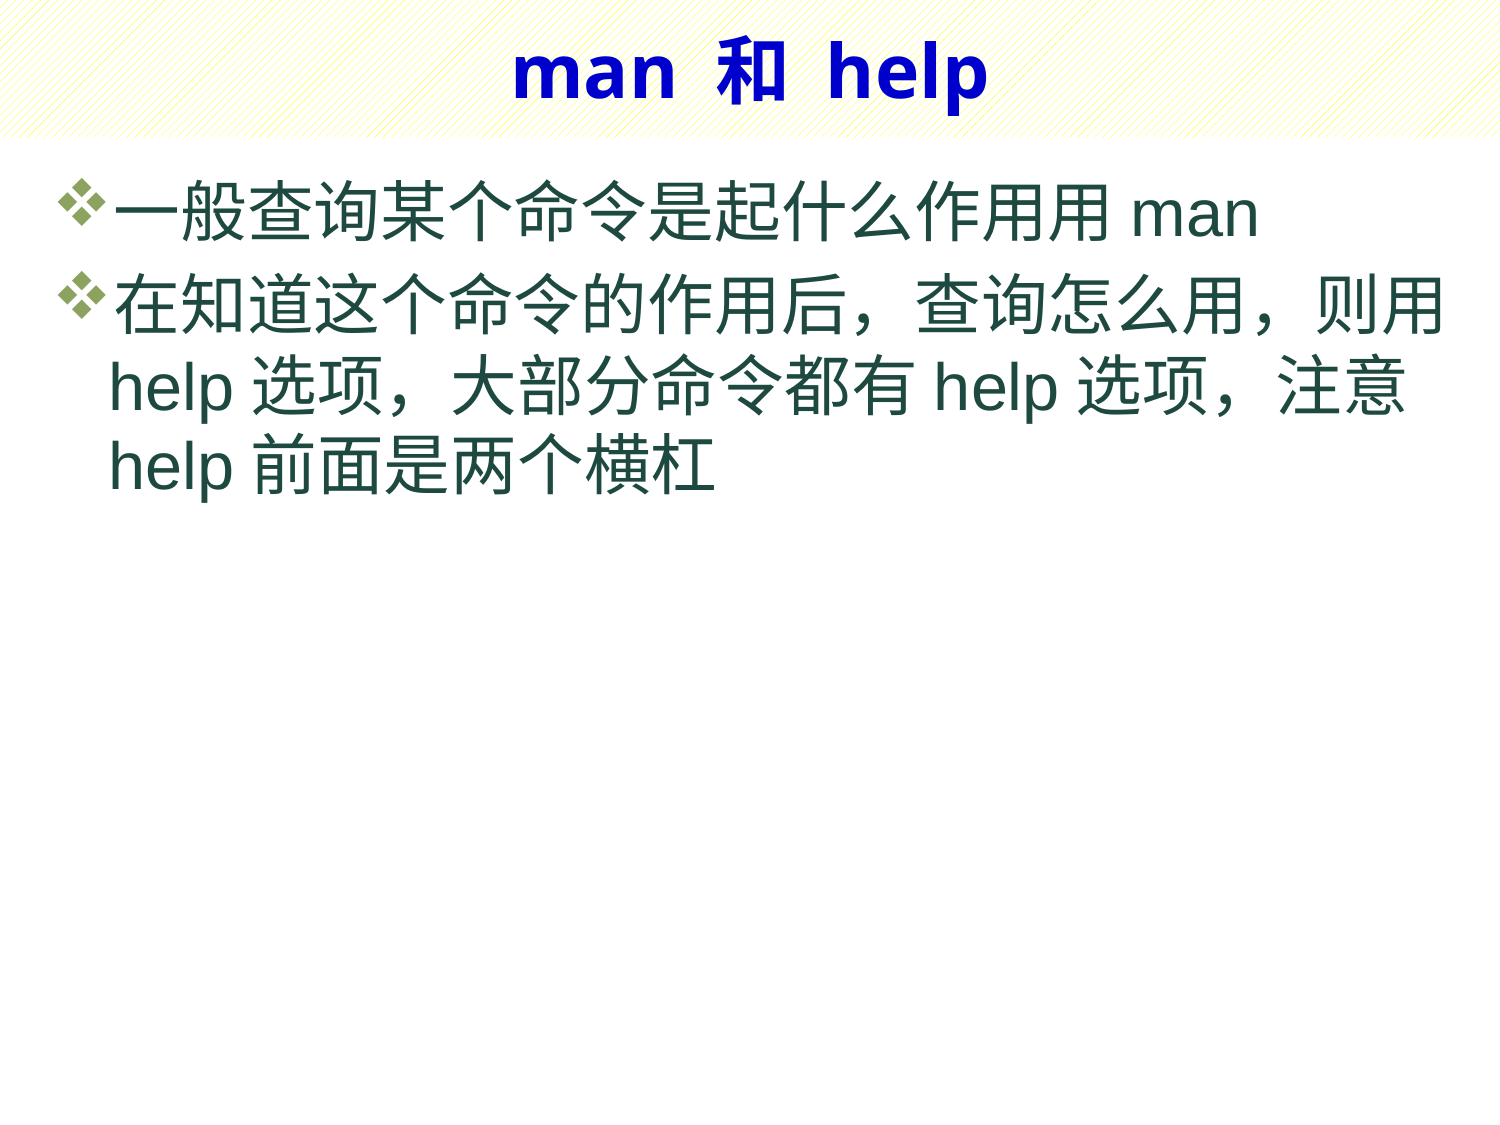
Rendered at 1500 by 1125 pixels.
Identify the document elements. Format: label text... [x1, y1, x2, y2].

list 一般查询某个命令是起什么作用用man 在知道这个命令的作用后，查询怎么用，则用help选项，大部分命令都有help选项，注意help前面是两个横杠 [37, 162, 1475, 1075]
title man 和 help [0, 0, 1500, 138]
